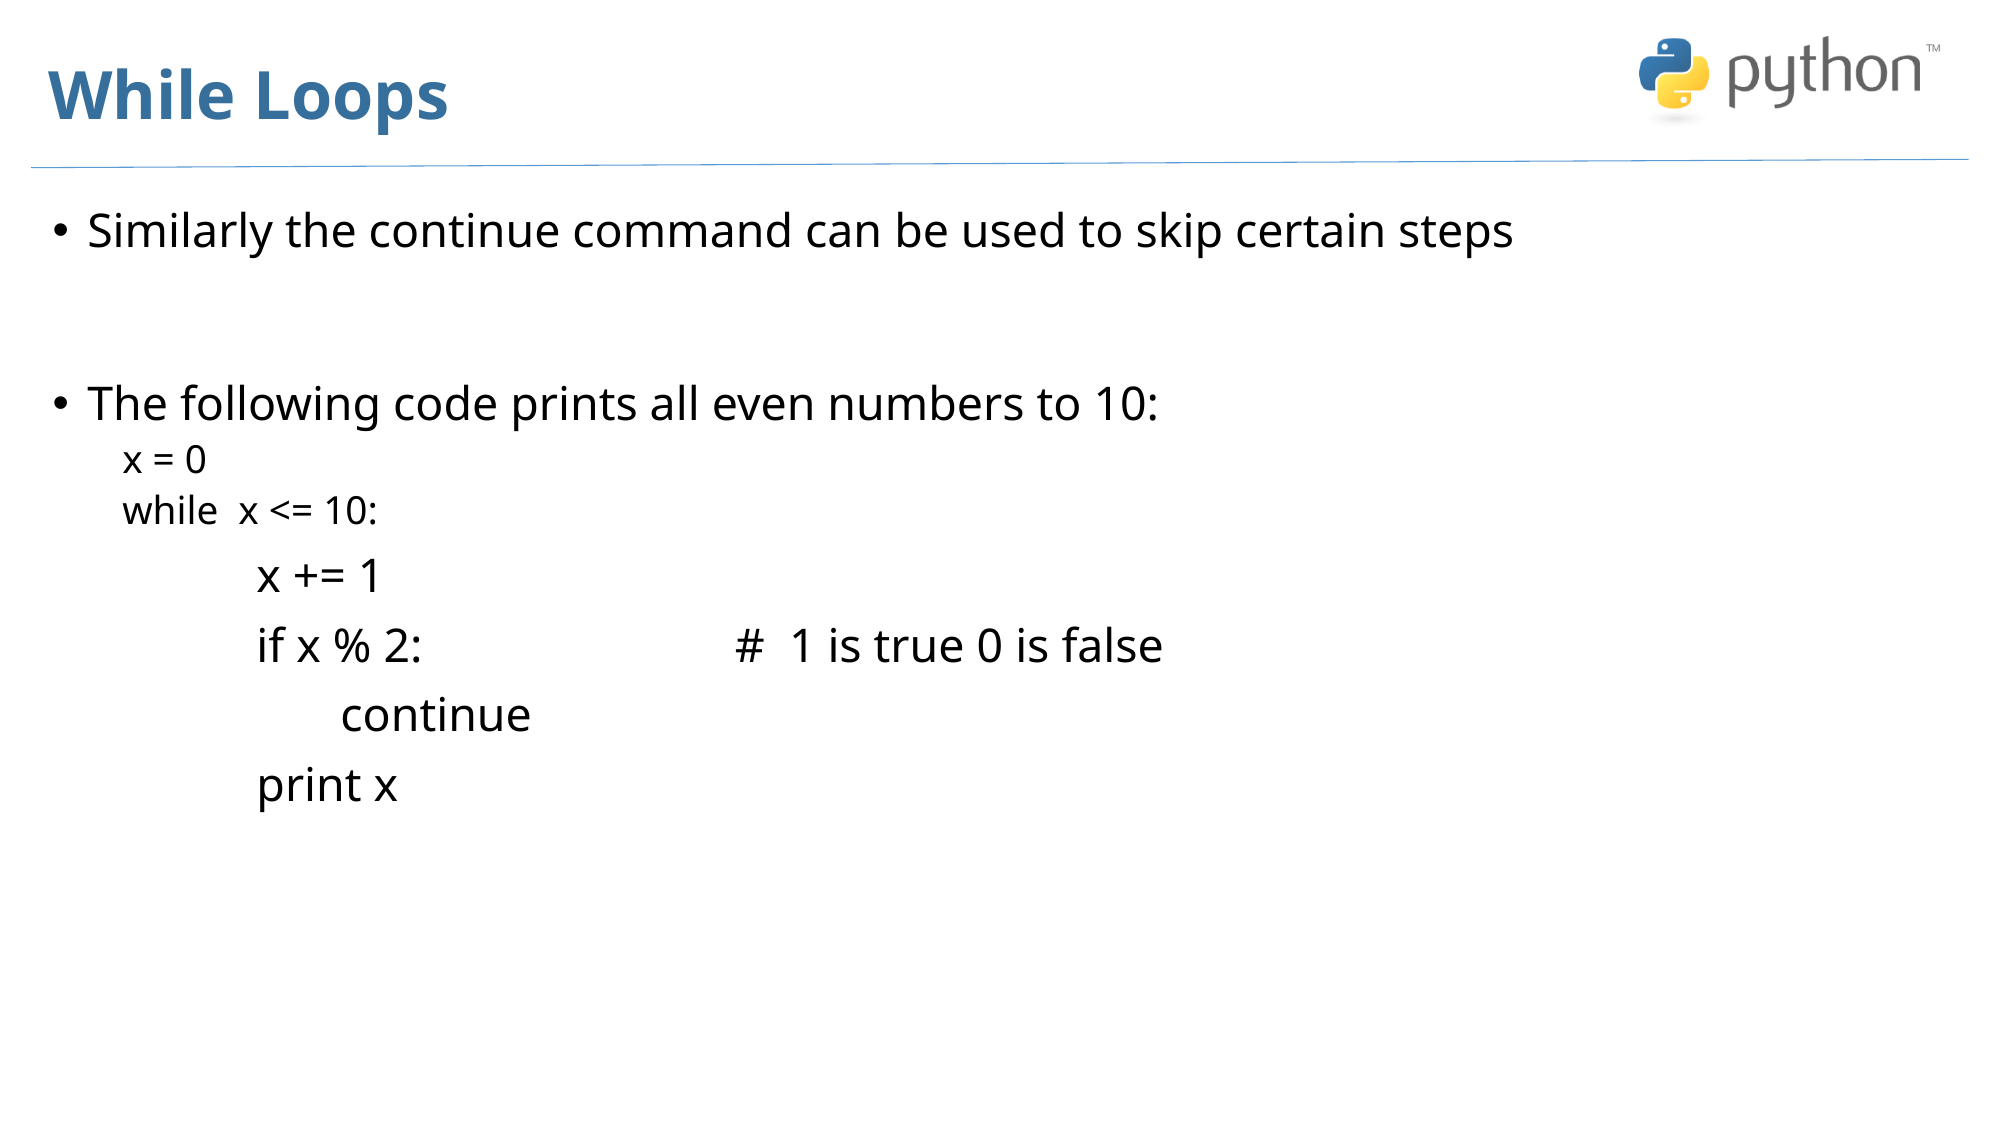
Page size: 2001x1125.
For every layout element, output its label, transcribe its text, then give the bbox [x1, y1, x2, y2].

picture [1589, 17, 1969, 146]
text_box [31, 159, 1969, 168]
list Similarly the continue command can be used to skip certain steps The following code prints all even numbers to 10: x = 0 while x <= 10: x += 1 if x % 2: # 1 is true 0 is false continue print x [37, 199, 1955, 1086]
title While Loops [33, 45, 1552, 150]
